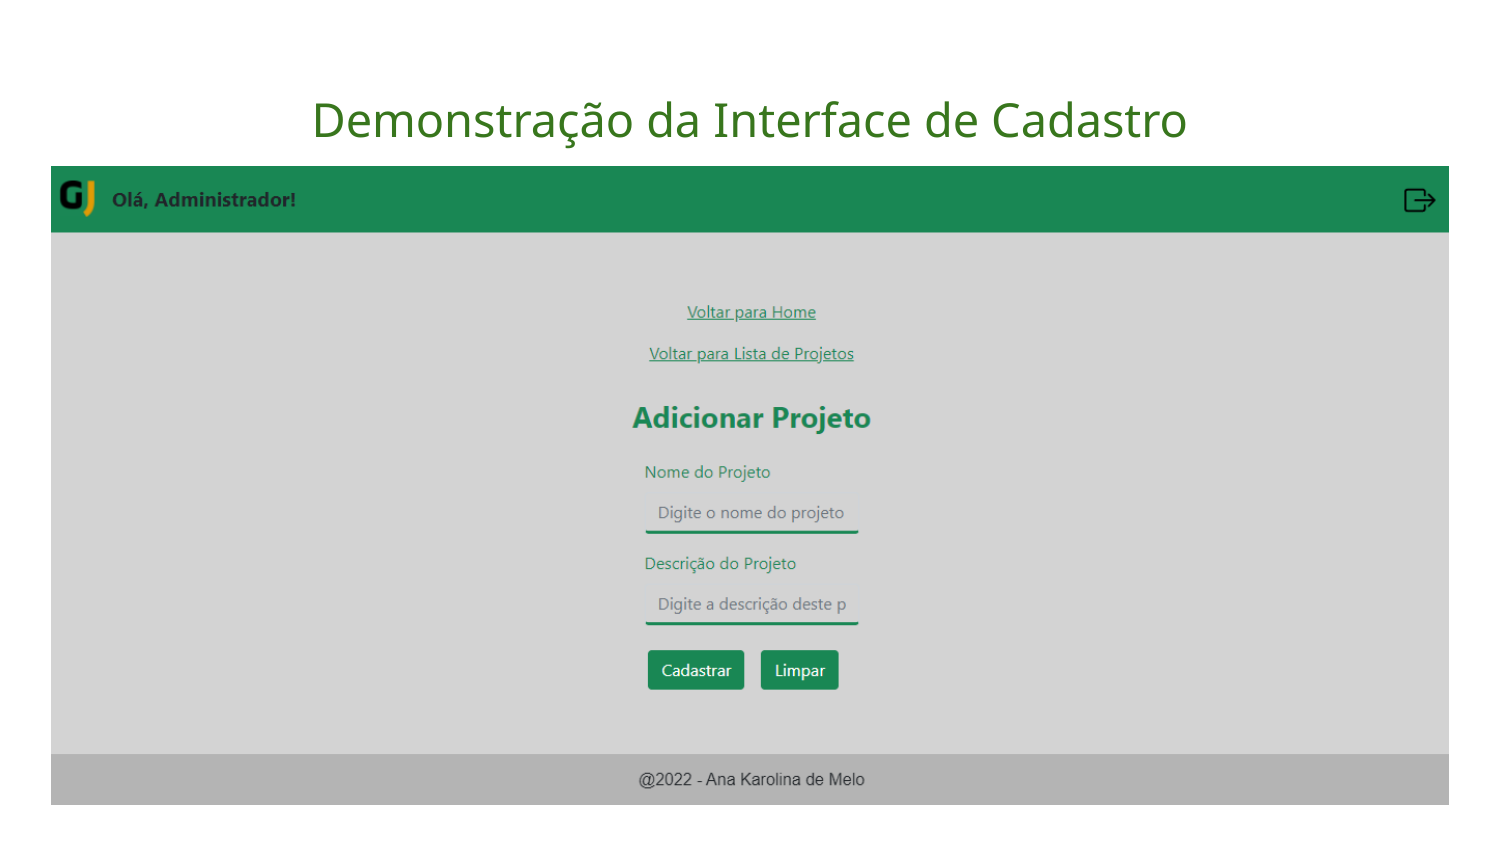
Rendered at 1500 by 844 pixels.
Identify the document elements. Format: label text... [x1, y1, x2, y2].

title Demonstração da Interface de Cadastro [51, 72, 1449, 166]
picture [50, 166, 1450, 805]
